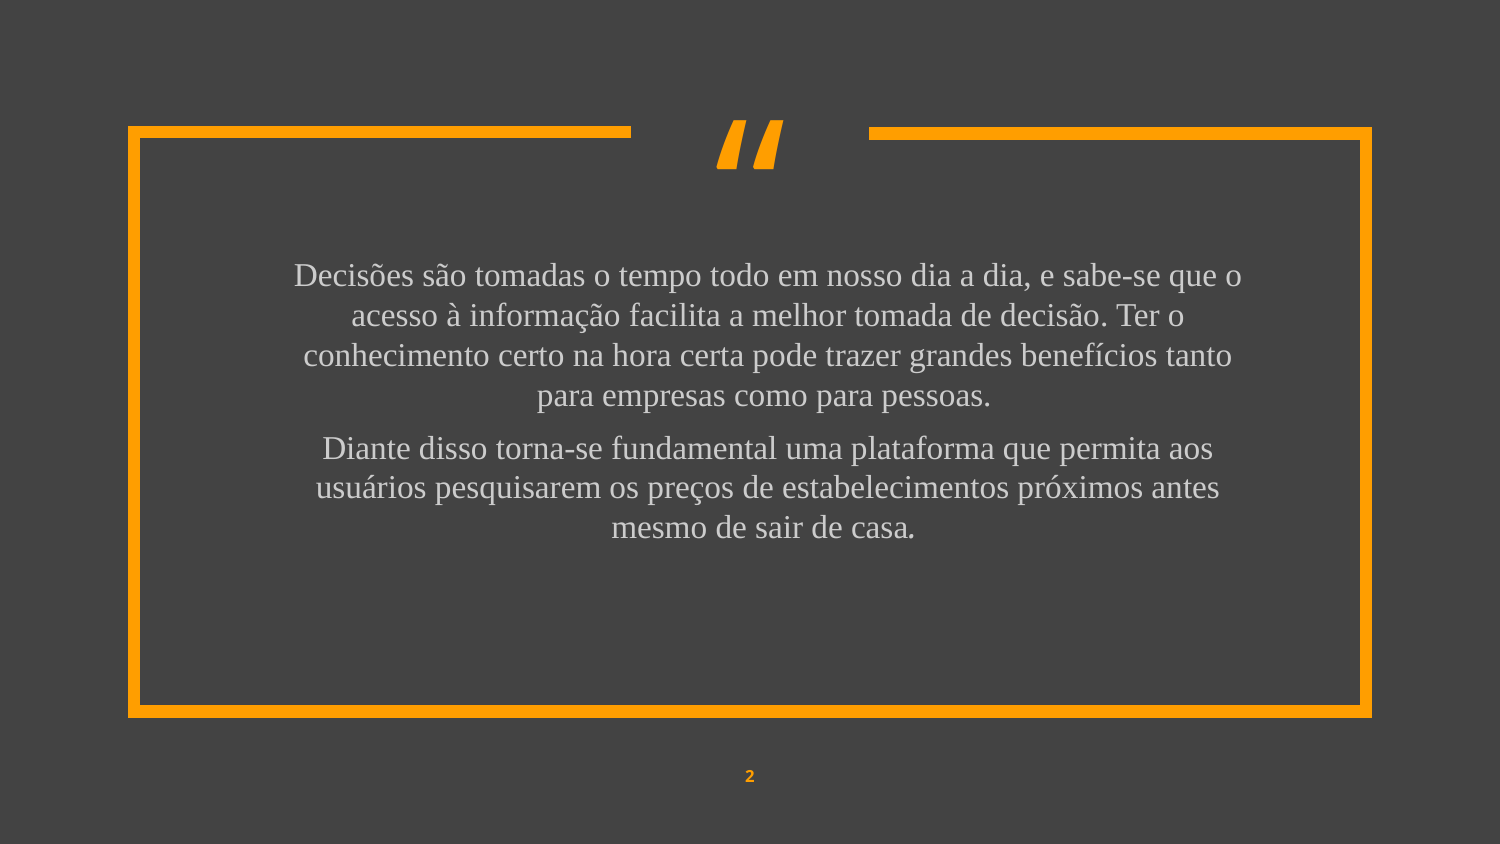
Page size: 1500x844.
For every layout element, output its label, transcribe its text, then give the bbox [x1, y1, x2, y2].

slide_number 2 [0, 711, 1500, 844]
list Decisões são tomadas o tempo todo em nosso dia a dia, e sabe-se que o acesso à informação facilita a melhor tomada de decisão. Ter o conhecimento certo na hora certa pode trazer grandes benefícios tanto para empresas como para pessoas. Diante disso torna-se fundamental uma plataforma que permita aos usuários pesquisarem os preços de estabelecimentos próximos antes mesmo de sair de casa. [269, 199, 1268, 600]
